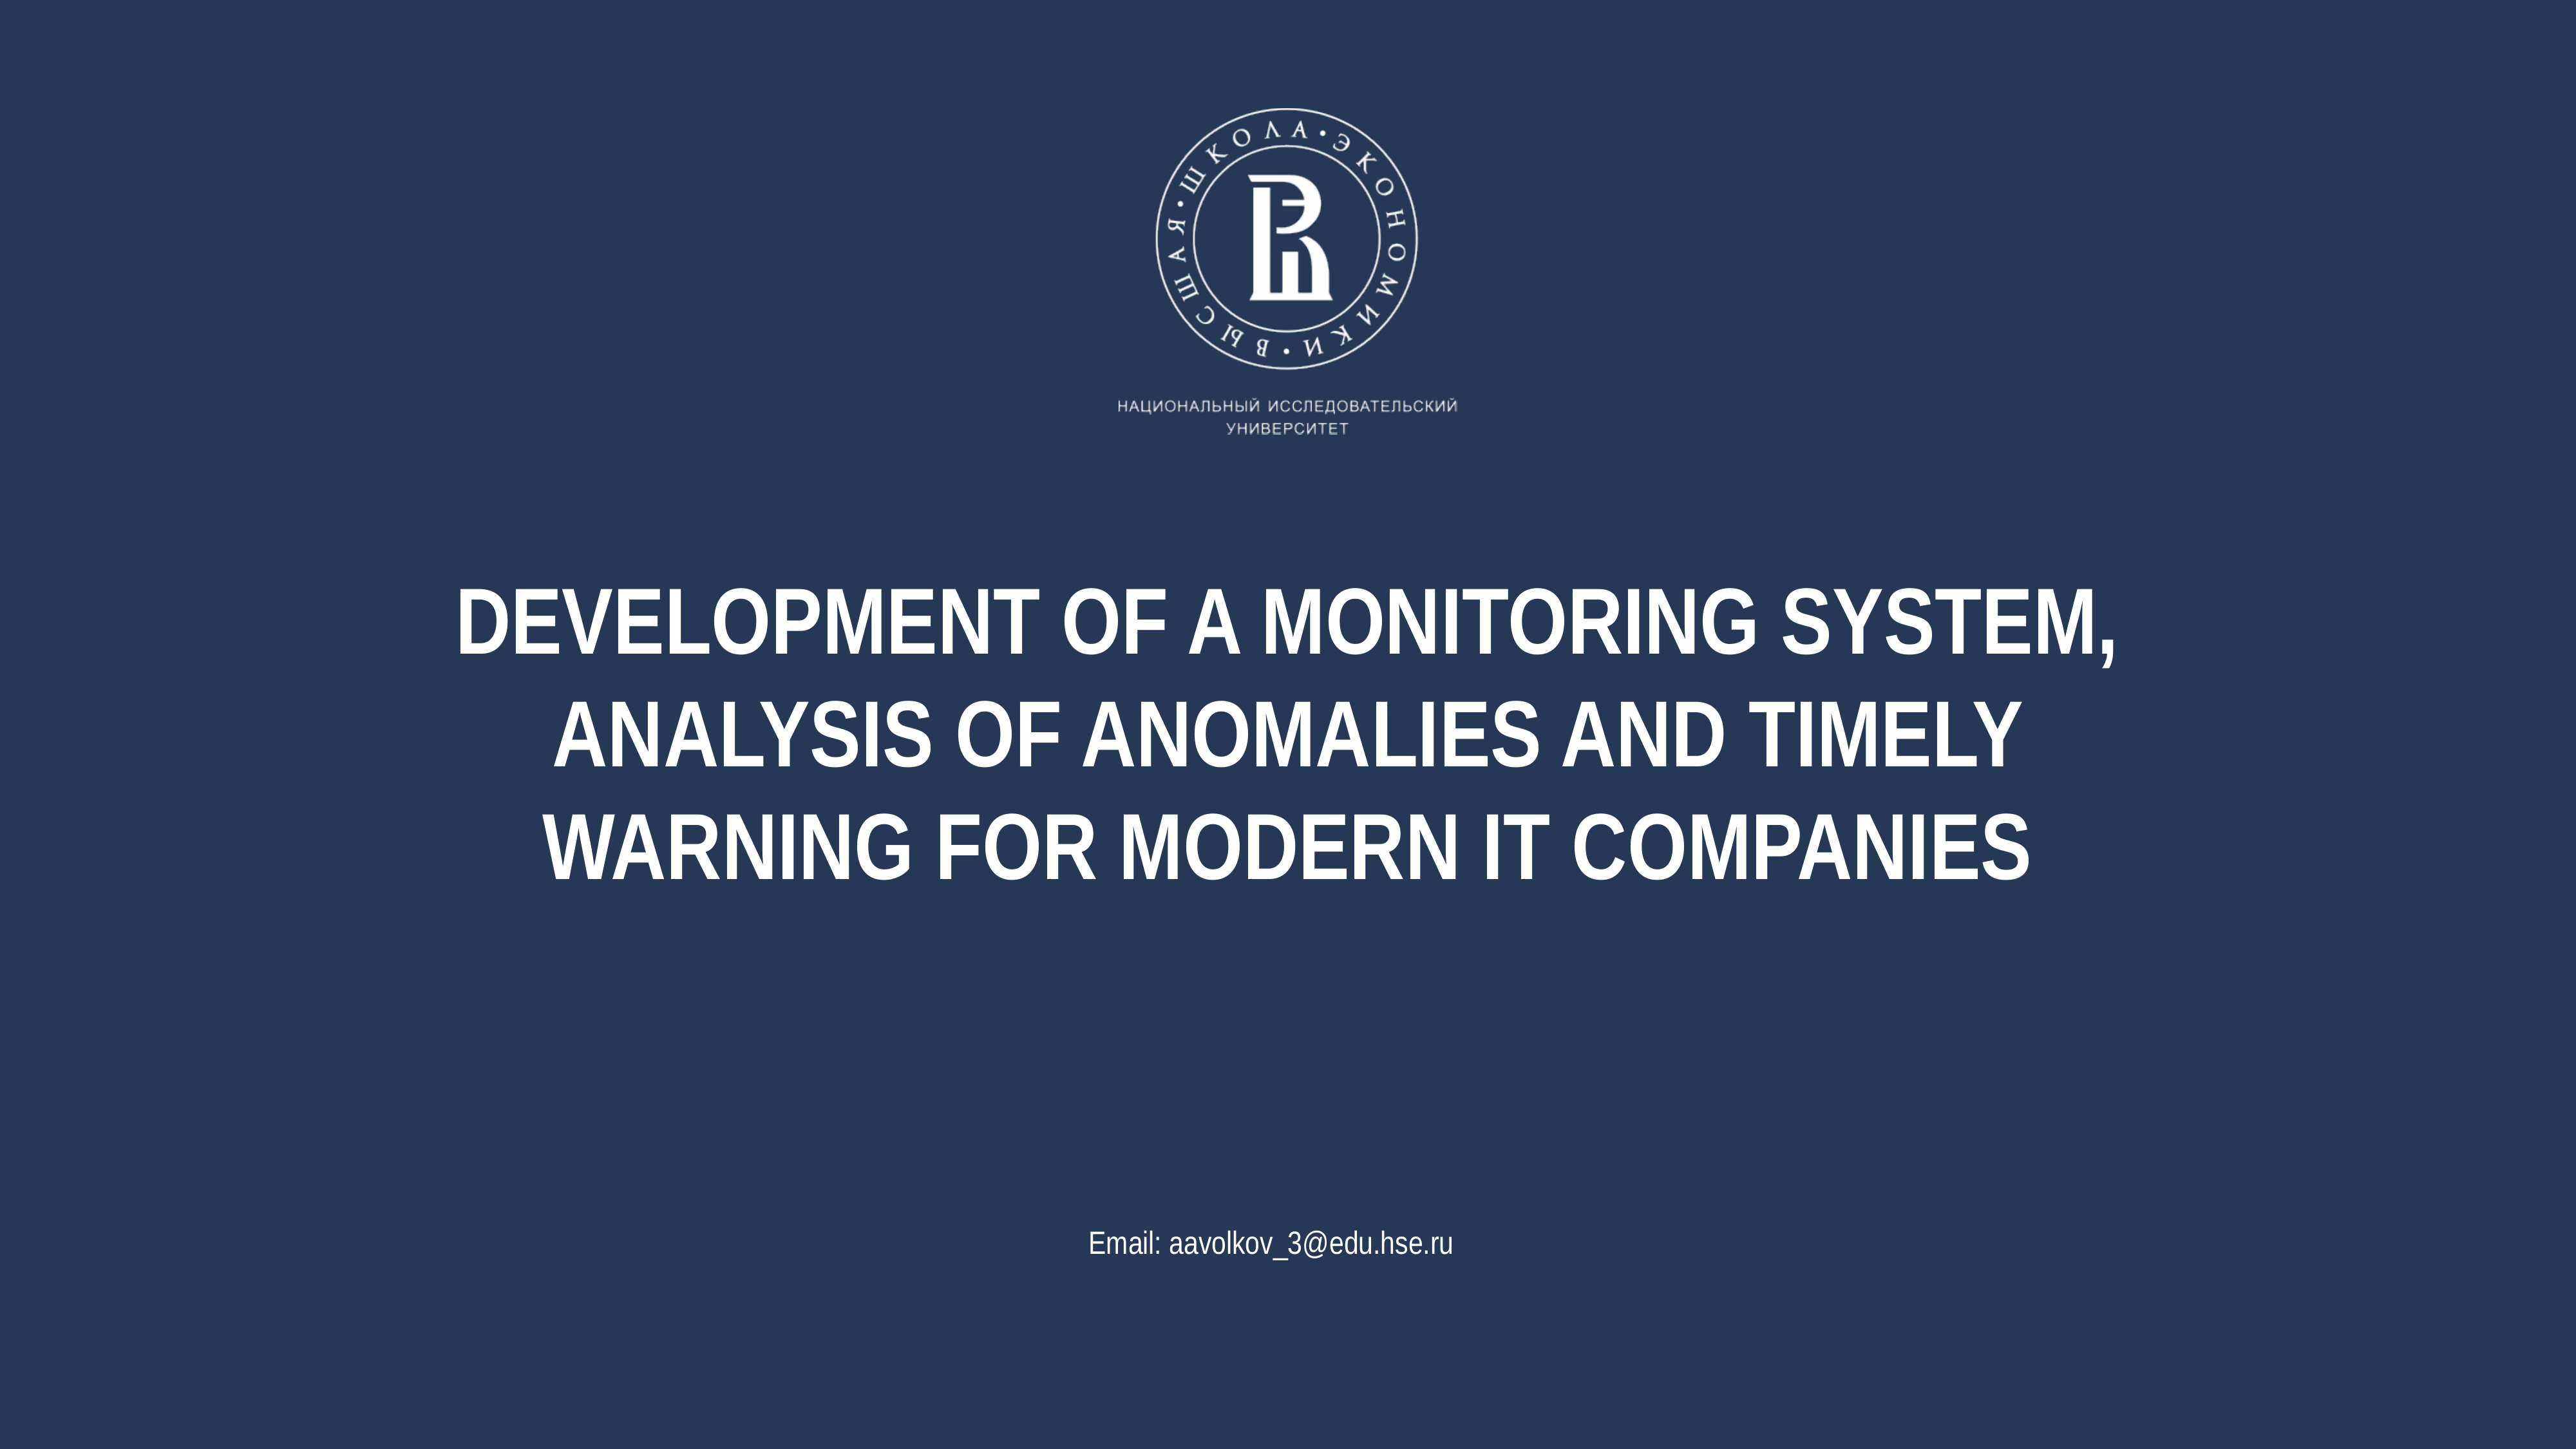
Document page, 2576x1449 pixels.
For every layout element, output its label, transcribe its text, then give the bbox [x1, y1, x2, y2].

text_box Email: aavolkov_3@edu.hse.ru [436, 1215, 2108, 1269]
picture [1119, 108, 1457, 435]
text_box DEVELOPMENT OF A MONITORING SYSTEM, ANALYSIS OF ANOMALIES AND TIMELY WARNING FOR MODERN IT COMPANIES [436, 543, 2140, 906]
